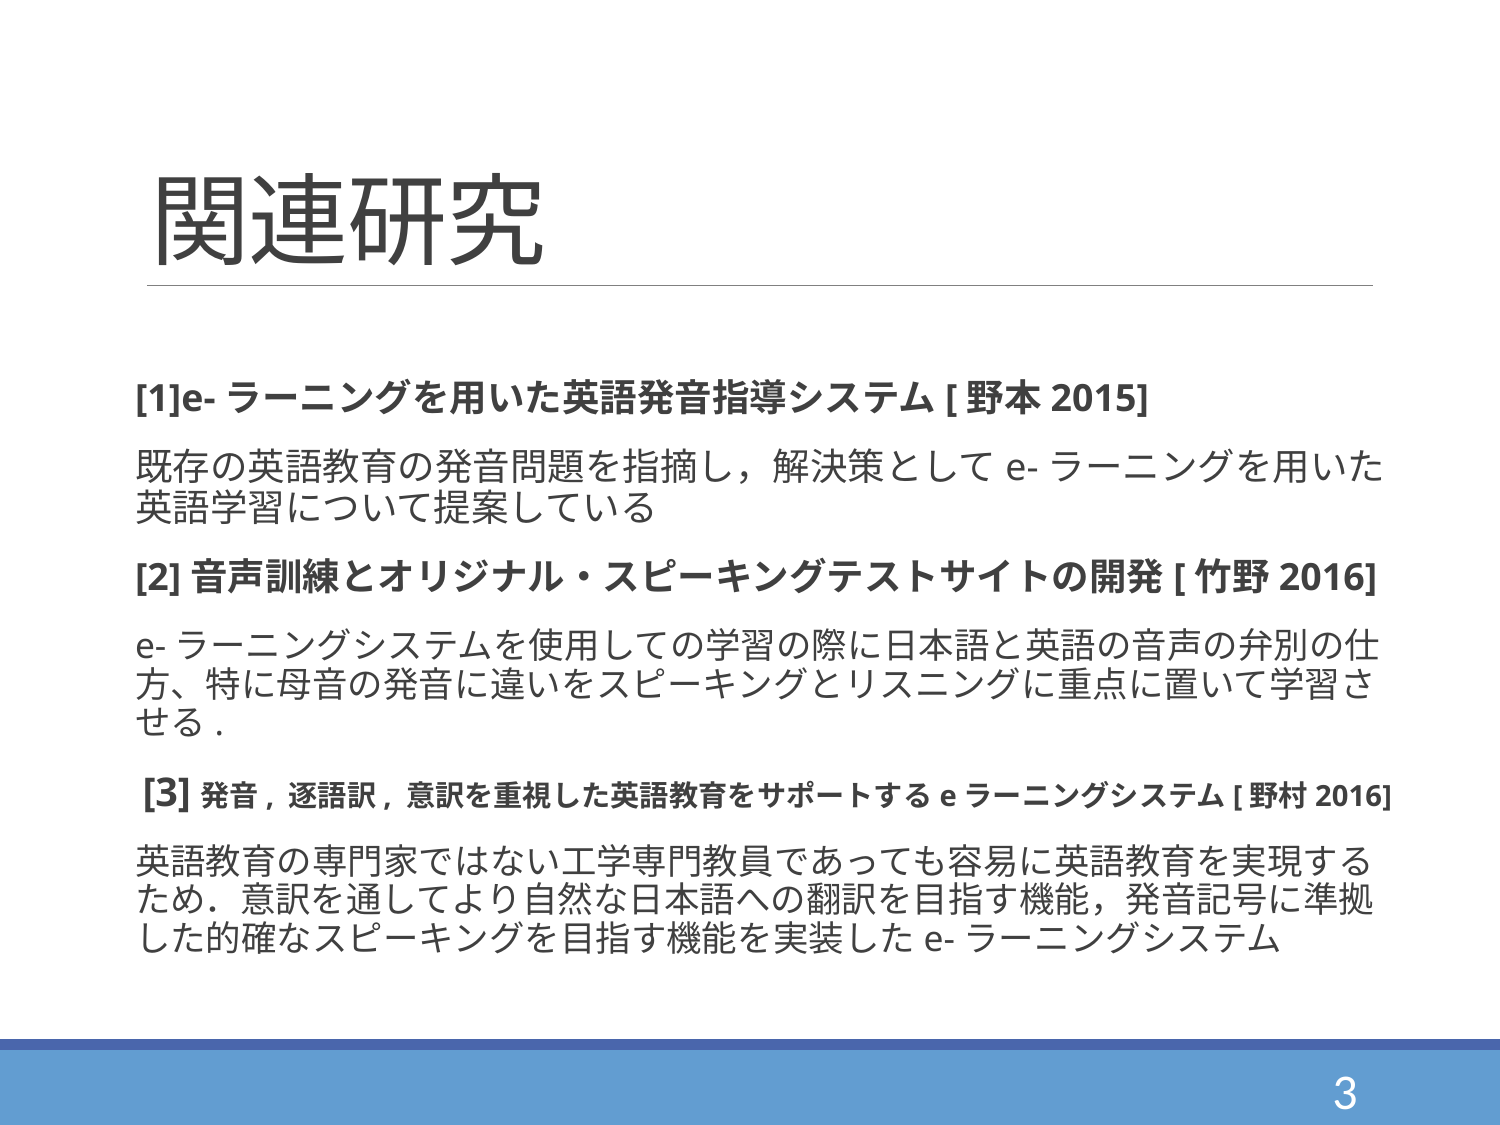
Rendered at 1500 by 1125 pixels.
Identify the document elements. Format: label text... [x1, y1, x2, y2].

title 関連研究 [135, 47, 1373, 285]
list [1]e-ラーニングを用いた英語発音指導システム[野本2015] 既存の英語教育の発音問題を指摘し，解決策としてe-ラーニングを用いた英語学習について提案している [2]音声訓練とオリジナル・スピーキングテストサイトの開発[竹野2016] e-ラーニングシステムを使用しての学習の際に日本語と英語の音声の弁別の仕方、特に母音の発音に違いをスピーキングとリスニングに重点に置いて学習させる. [3]発音, 逐語訳, 意訳を重視した英語教育をサポートするeラーニングシステム[野村2016] 英語教育の専門家ではない工学専門教員であっても容易に英語教育を実現するため．意訳を通してより自然な日本語への翻訳を目指す機能，発音記号に準拠した的確なスピーキングを目指す機能を実装したe-ラーニングシステム [135, 299, 1405, 1038]
slide_number 3 [1211, 1059, 1373, 1120]
